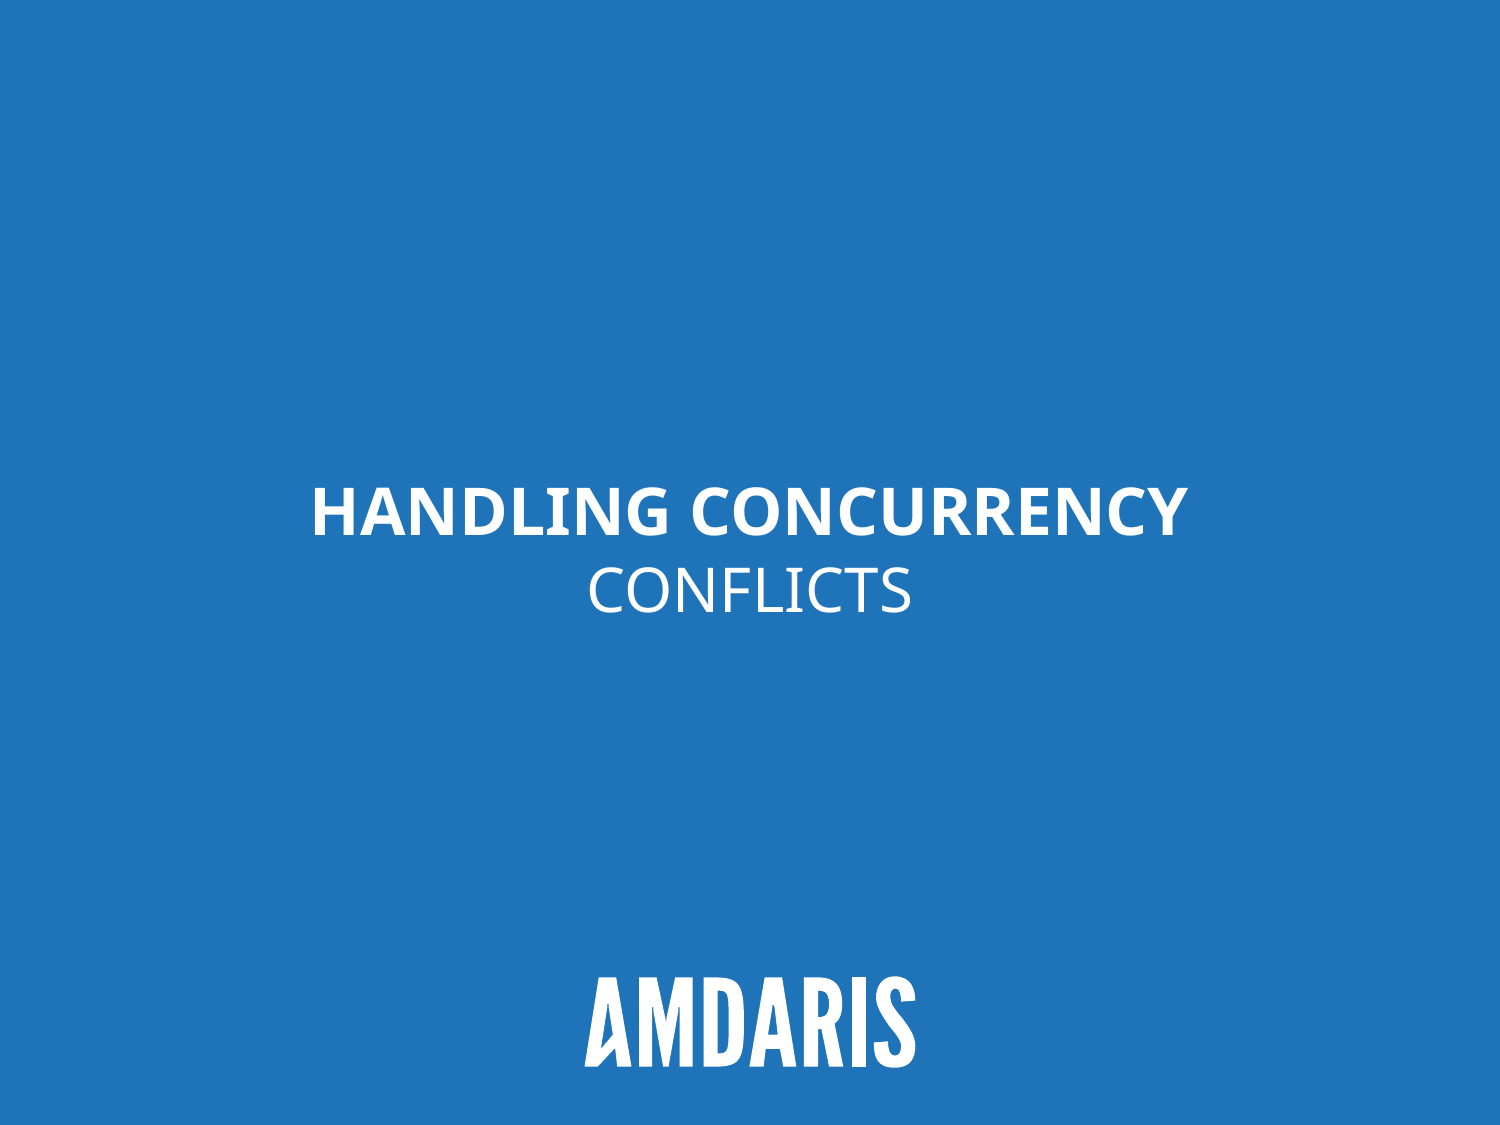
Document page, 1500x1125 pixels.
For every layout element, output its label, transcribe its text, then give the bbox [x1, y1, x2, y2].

title Handling concurrency conflicts [187, 462, 1313, 636]
